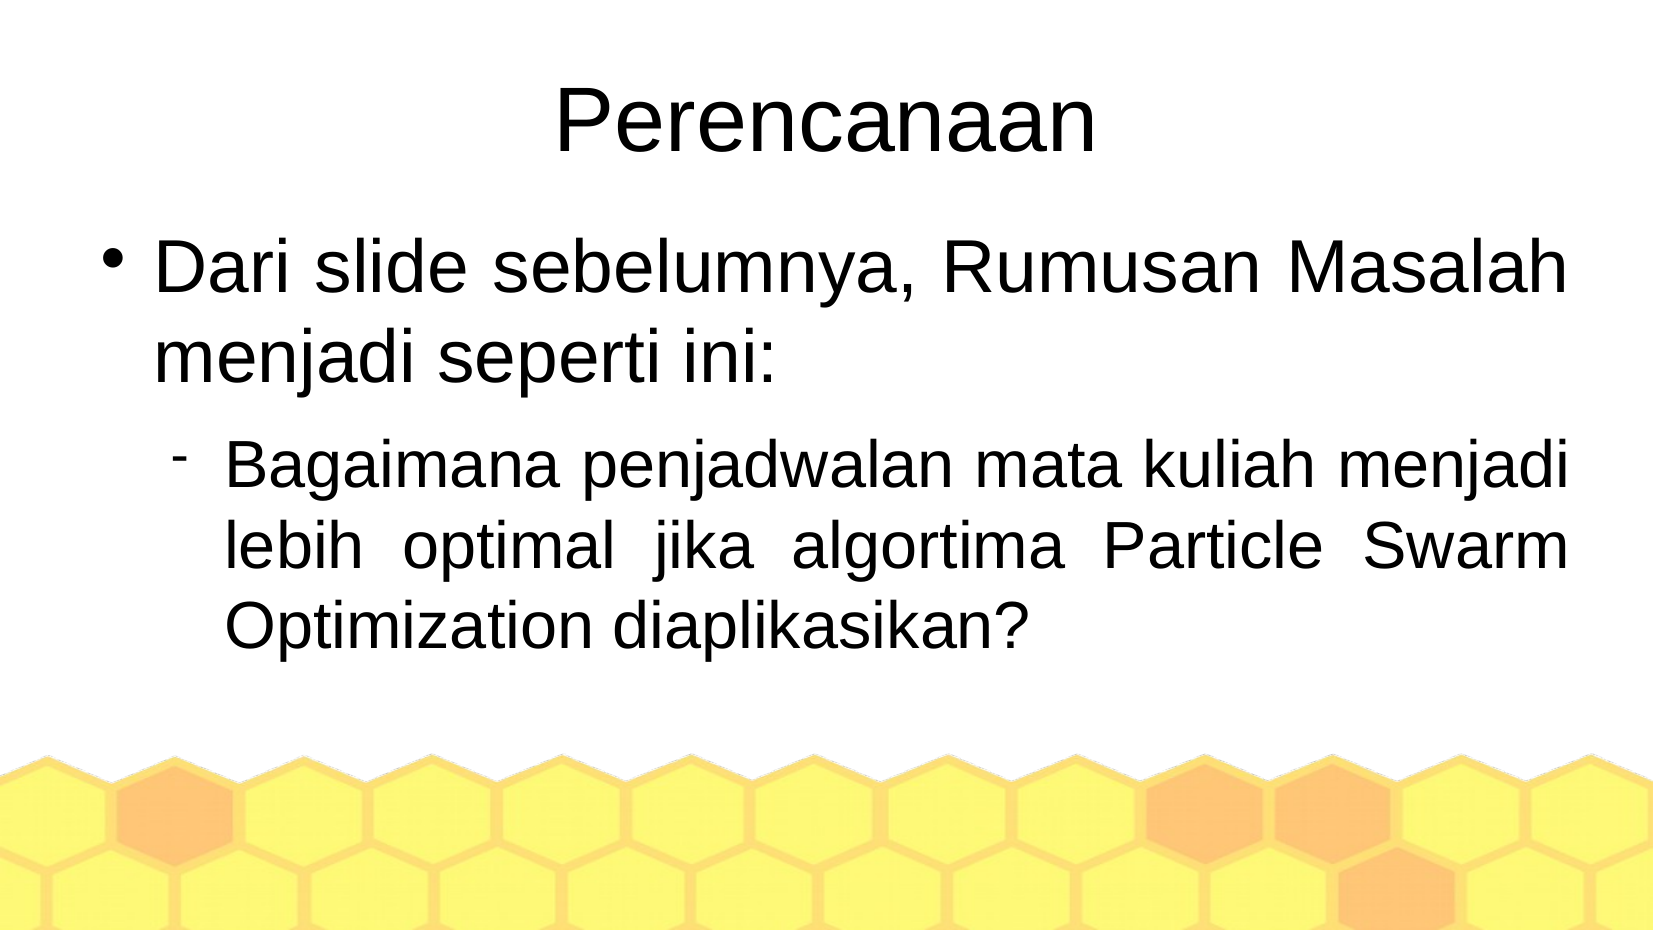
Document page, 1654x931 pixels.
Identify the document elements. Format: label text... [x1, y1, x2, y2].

text_box Dari slide sebelumnya, Rumusan Masalah menjadi seperti ini: Bagaimana penjadwalan mata kuliah menjadi lebih optimal jika algortima Particle Swarm Optimization diaplikasikan? [82, 217, 1571, 757]
picture [0, 751, 1653, 930]
text_box Perencanaan [82, 37, 1571, 193]
